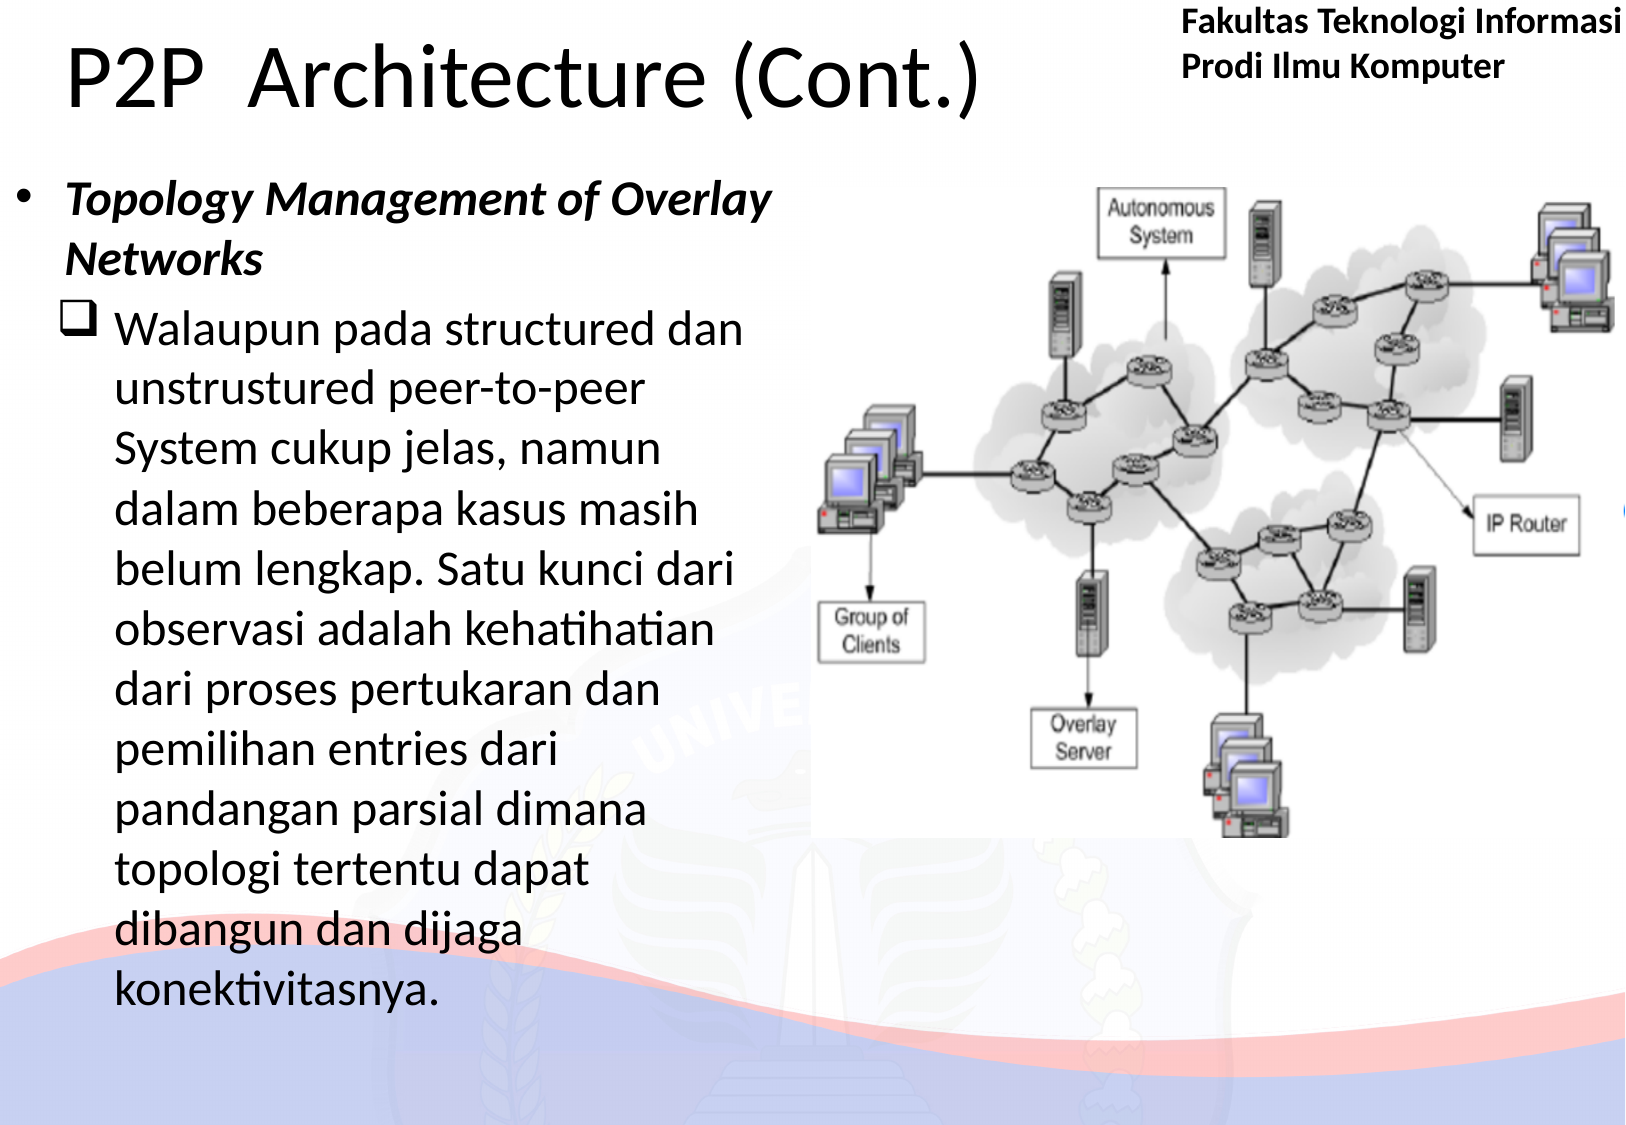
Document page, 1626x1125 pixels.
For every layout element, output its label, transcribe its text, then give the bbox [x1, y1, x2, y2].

text_box Fakultas Teknologi Informasi Prodi Ilmu Komputer [1166, 0, 1625, 98]
picture [0, 0, 1626, 1125]
list Topology Management of Overlay Networks Walaupun pada structured dan unstrustured peer-to-peer System cukup jelas, namun dalam beberapa kasus masih belum lengkap. Satu kunci dari observasi adalah kehatihatian dari proses pertukaran dan pemilihan entries dari pandangan parsial dimana topologi tertentu dapat dibangun dan dijaga konektivitasnya. [0, 157, 788, 1025]
title P2P Architecture (Cont.) [50, 0, 1167, 143]
